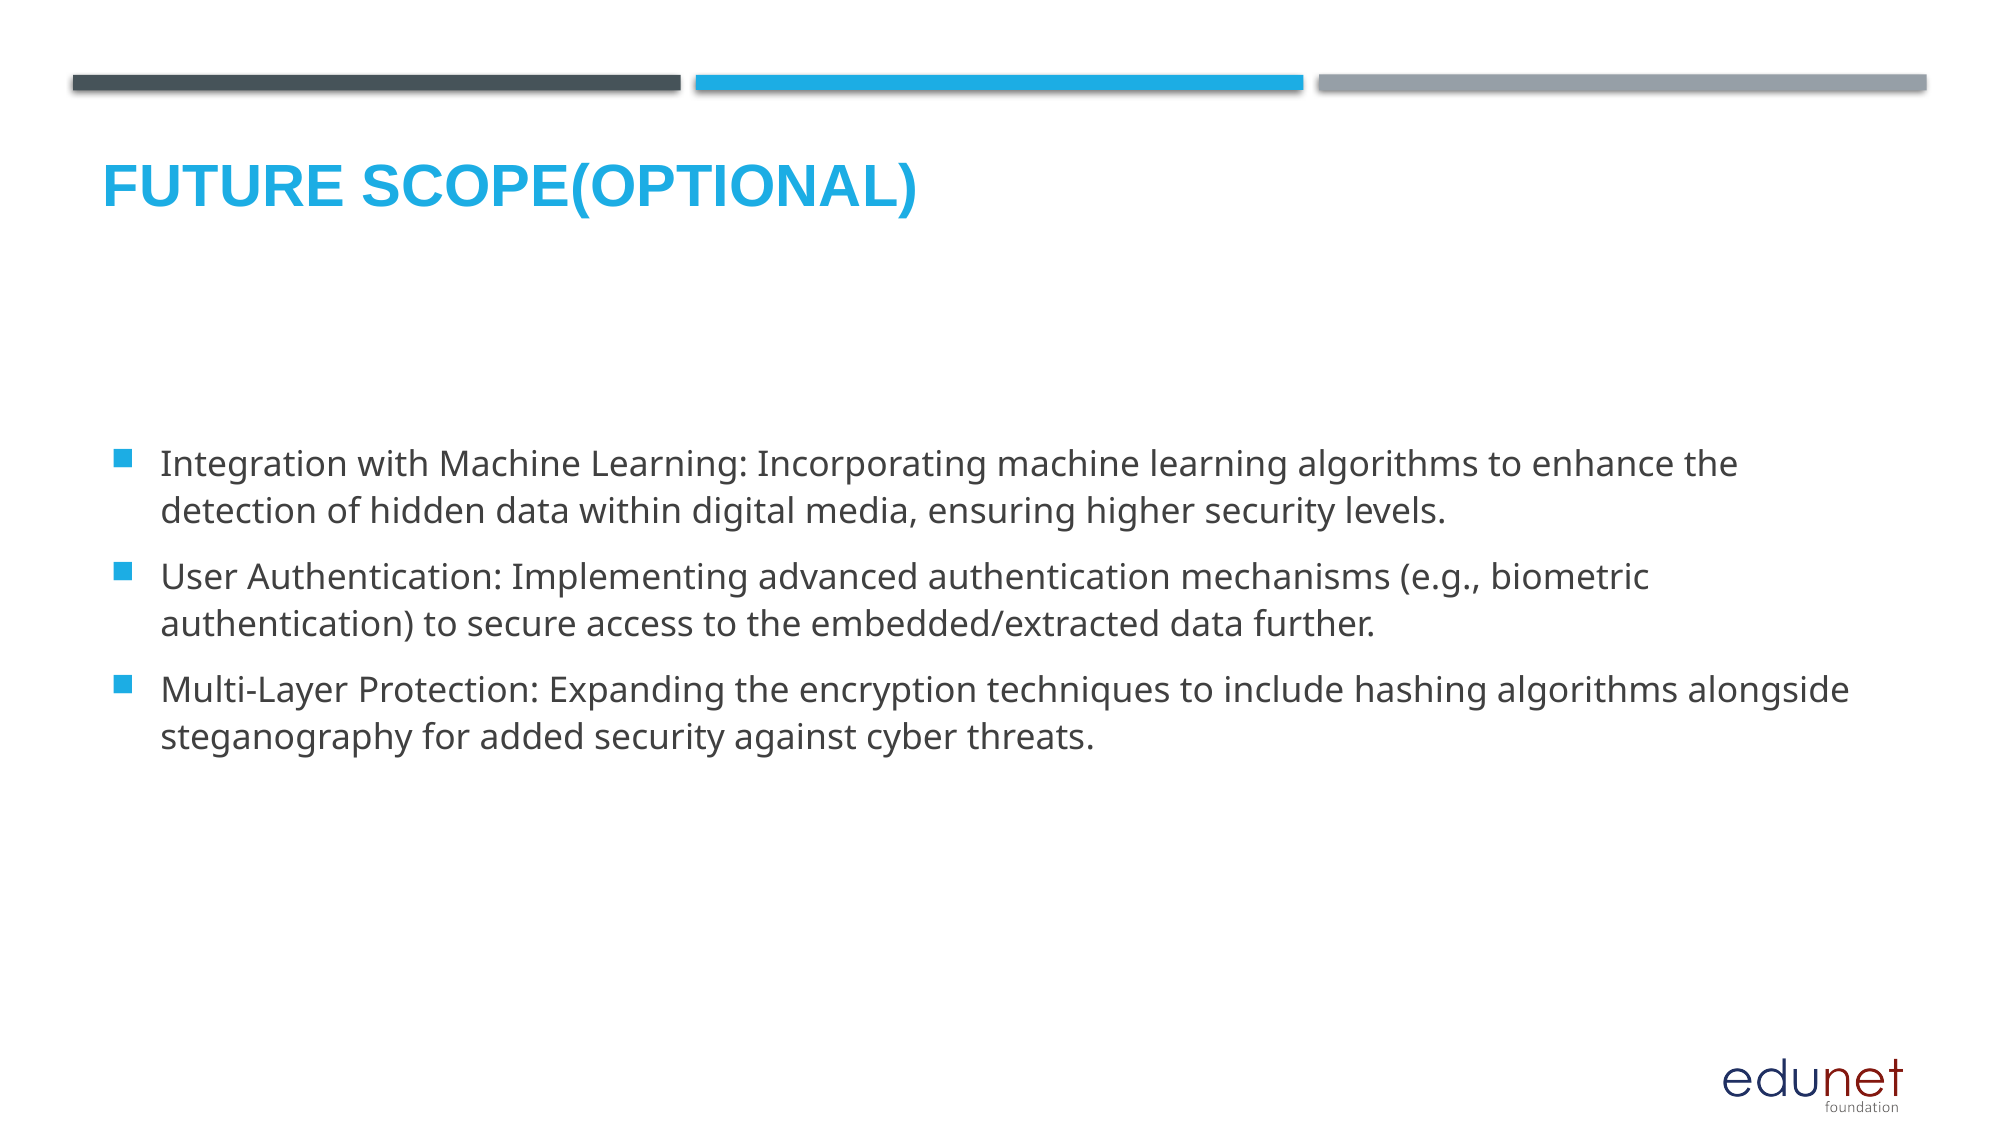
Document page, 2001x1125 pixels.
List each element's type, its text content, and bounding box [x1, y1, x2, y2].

list Integration with Machine Learning: Incorporating machine learning algorithms to enhance the detection of hidden data within digital media, ensuring higher security levels. User Authentication: Implementing advanced authentication mechanisms (e.g., biometric authentication) to secure access to the embedded/extracted data further. Multi-Layer Protection: Expanding the encryption techniques to include hashing algorithms alongside steganography for added security against cyber threats. [95, 213, 1905, 981]
picture [1719, 1056, 1905, 1116]
text_box Future scope(optional) [87, 138, 1898, 226]
